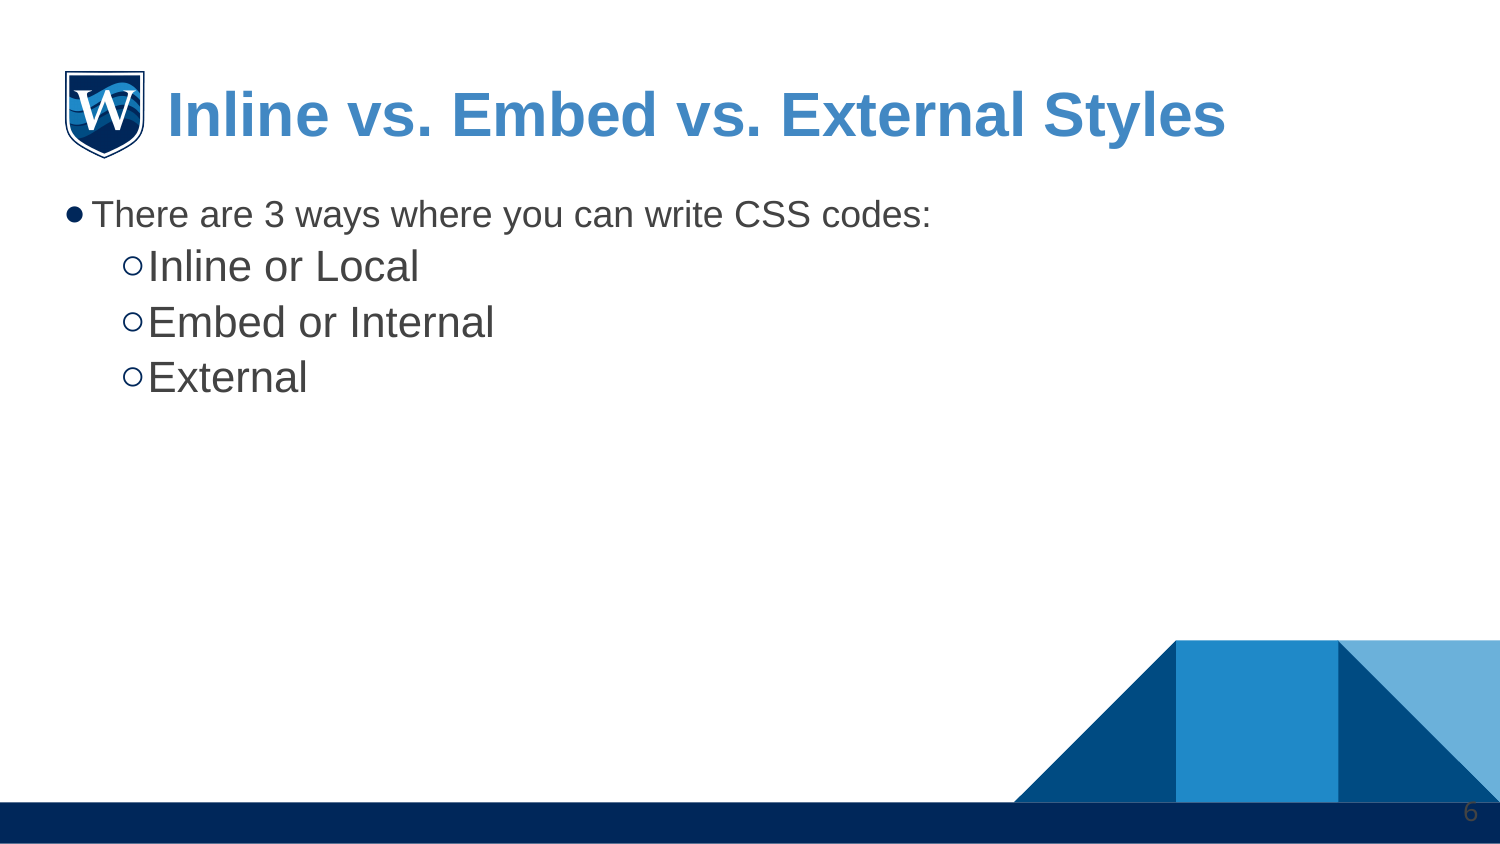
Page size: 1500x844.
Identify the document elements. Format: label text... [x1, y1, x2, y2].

slide_number ‹#› [1403, 779, 1494, 844]
picture [51, 61, 161, 167]
title Inline vs. Embed vs. External Styles [152, 67, 1449, 167]
list There are 3 ways where you can write CSS codes: Inline or Local Embed or Internal External [51, 189, 1449, 737]
